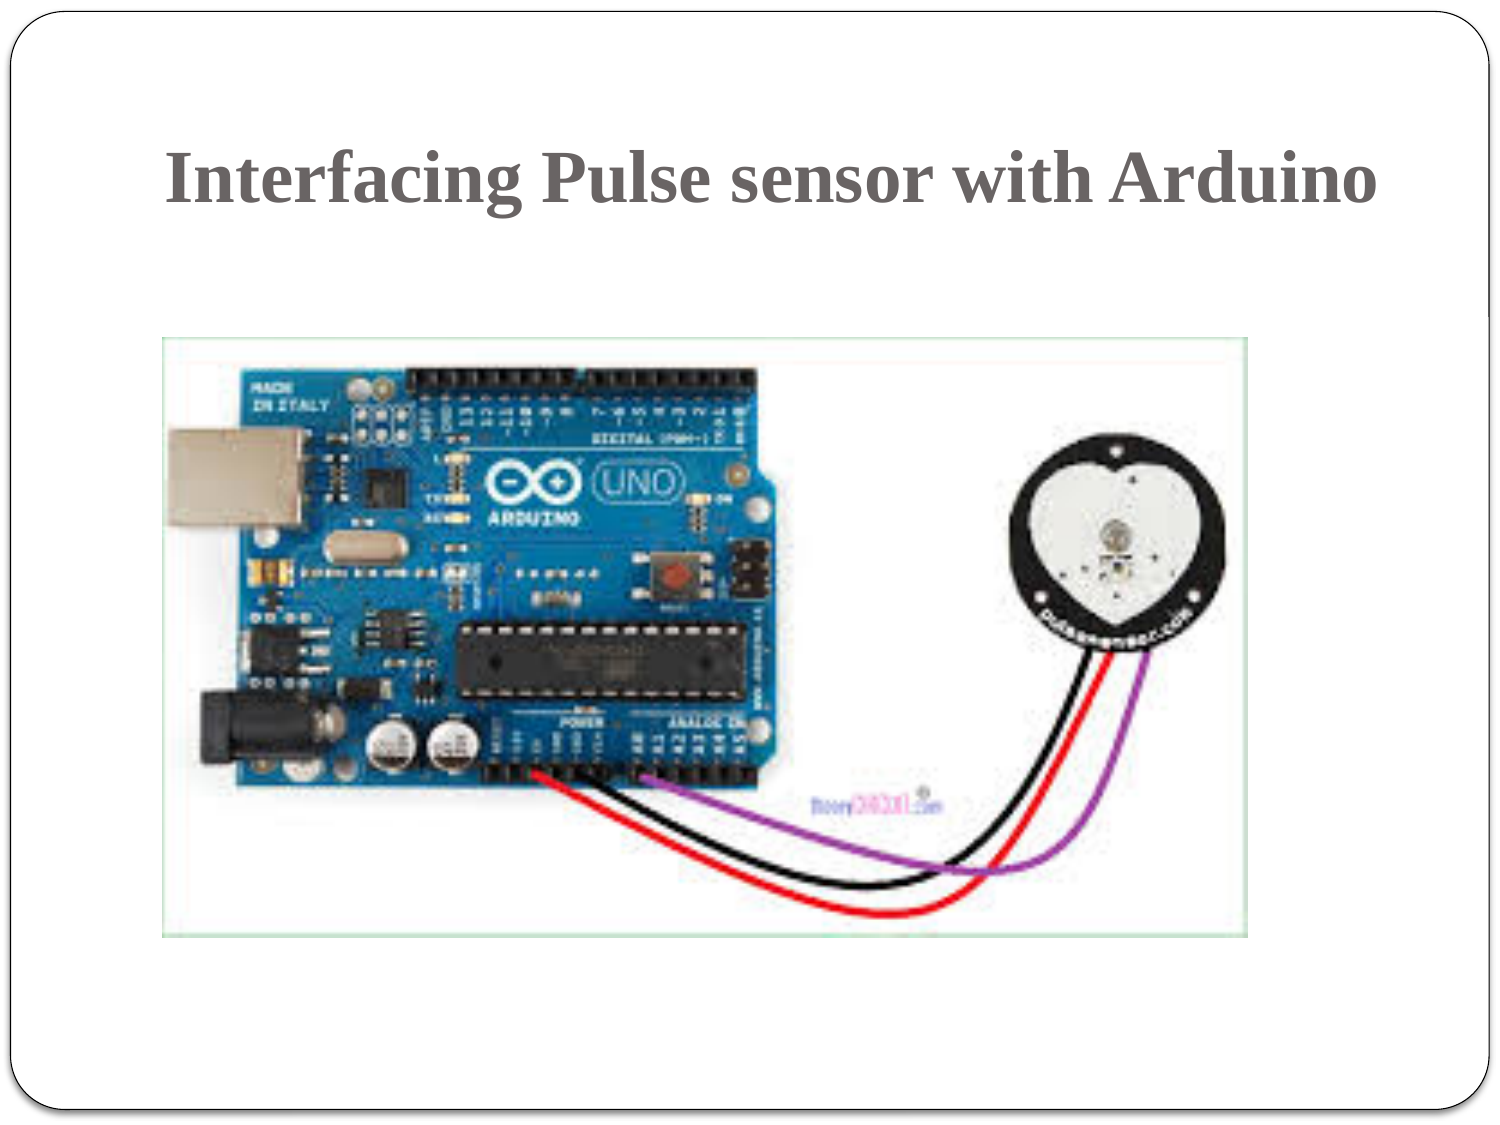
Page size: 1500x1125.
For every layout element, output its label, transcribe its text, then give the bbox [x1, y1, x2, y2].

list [162, 337, 1248, 938]
title Interfacing Pulse sensor with Arduino [150, 45, 1425, 233]
